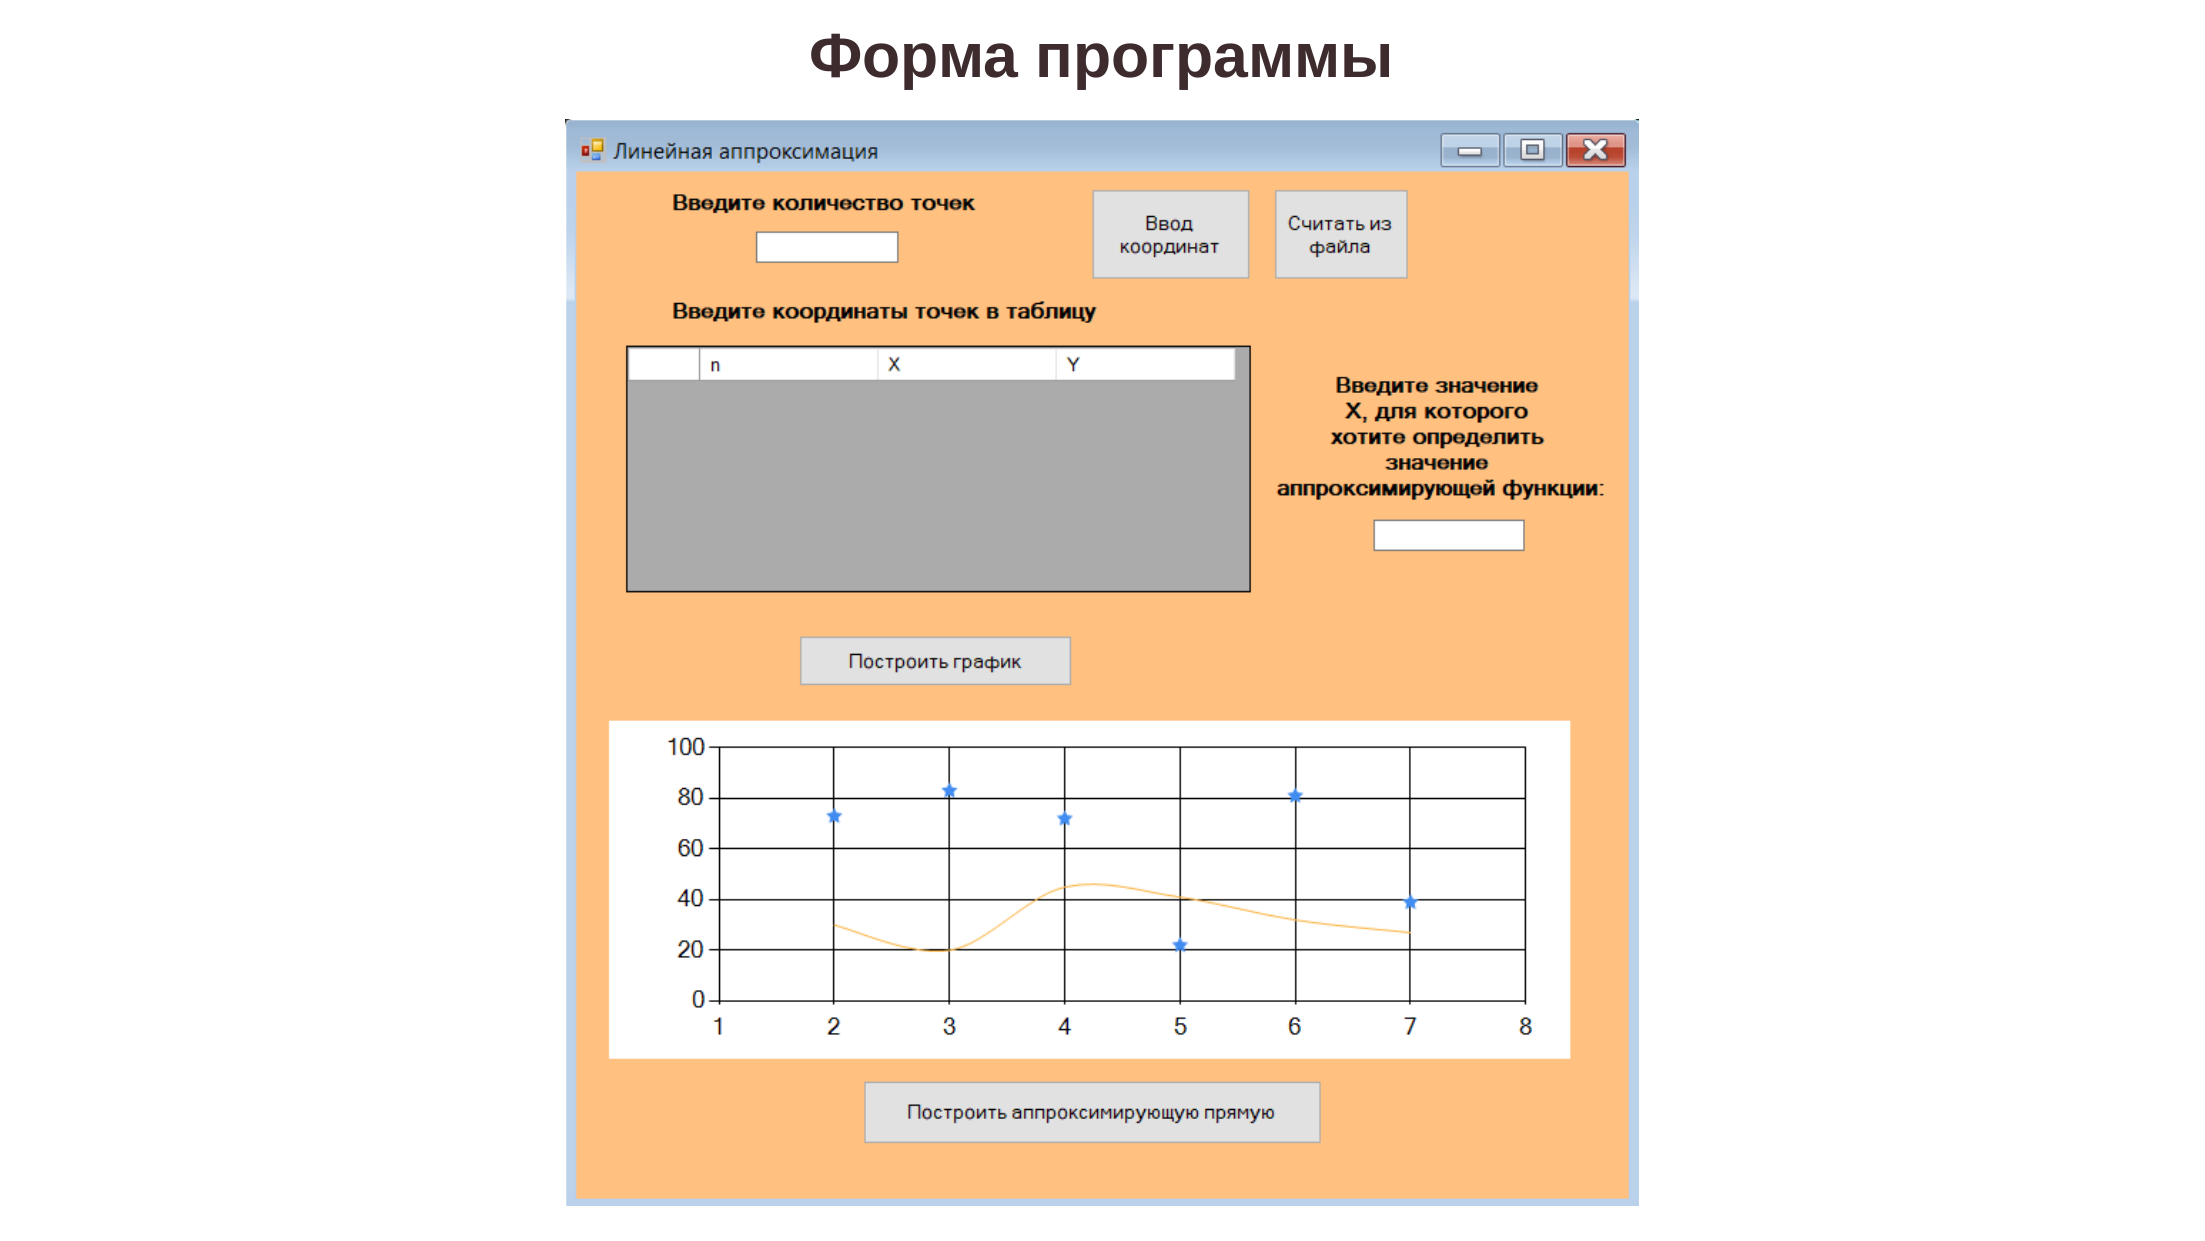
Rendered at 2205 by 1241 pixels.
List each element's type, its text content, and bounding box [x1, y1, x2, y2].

text_box Форма программы [0, 8, 2205, 98]
picture [564, 119, 1640, 1207]
